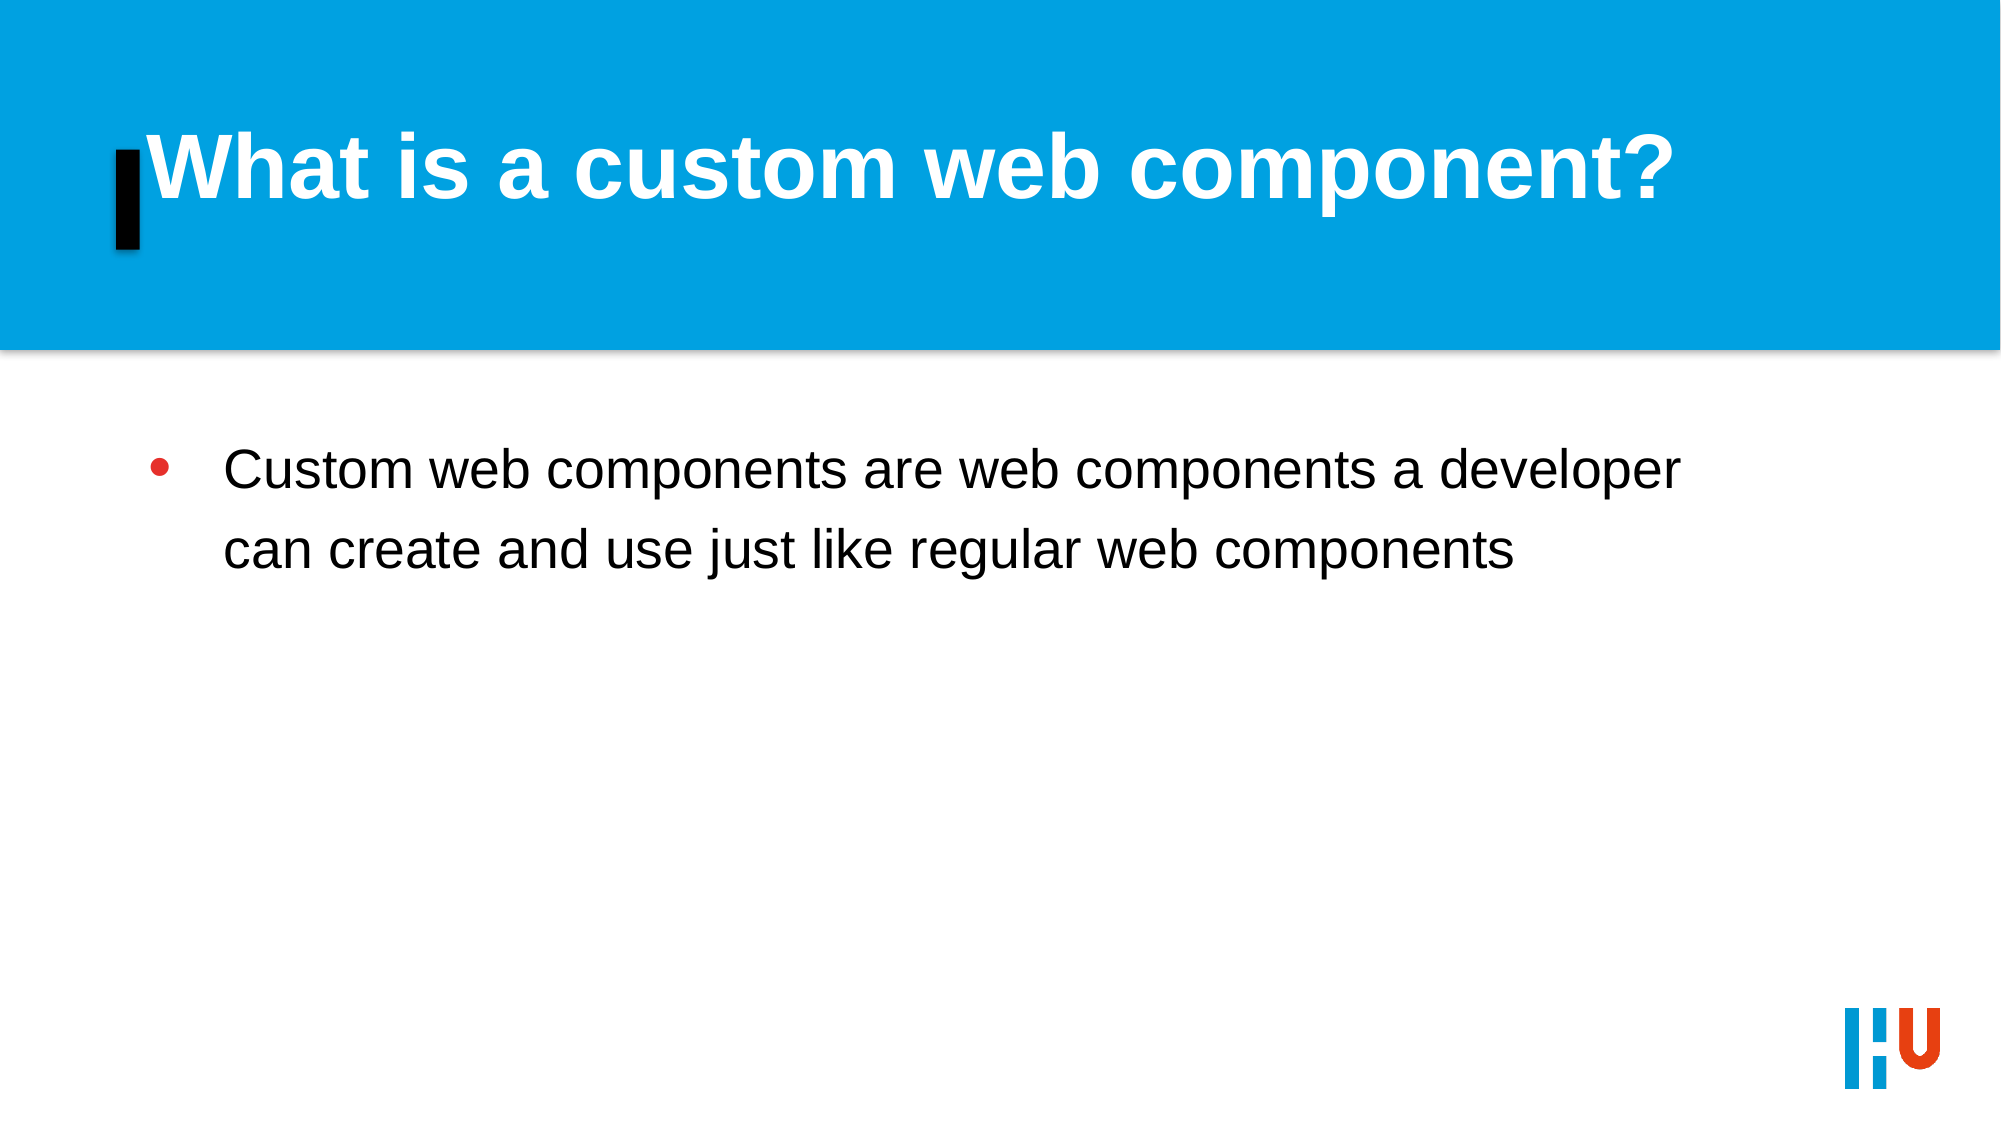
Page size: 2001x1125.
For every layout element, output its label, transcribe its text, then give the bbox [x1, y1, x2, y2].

title What is a custom web component? [131, 53, 1788, 271]
list Custom web components are web components a developer can create and use just like regular web components [133, 346, 1790, 965]
picture [1860, 1008, 1940, 1089]
